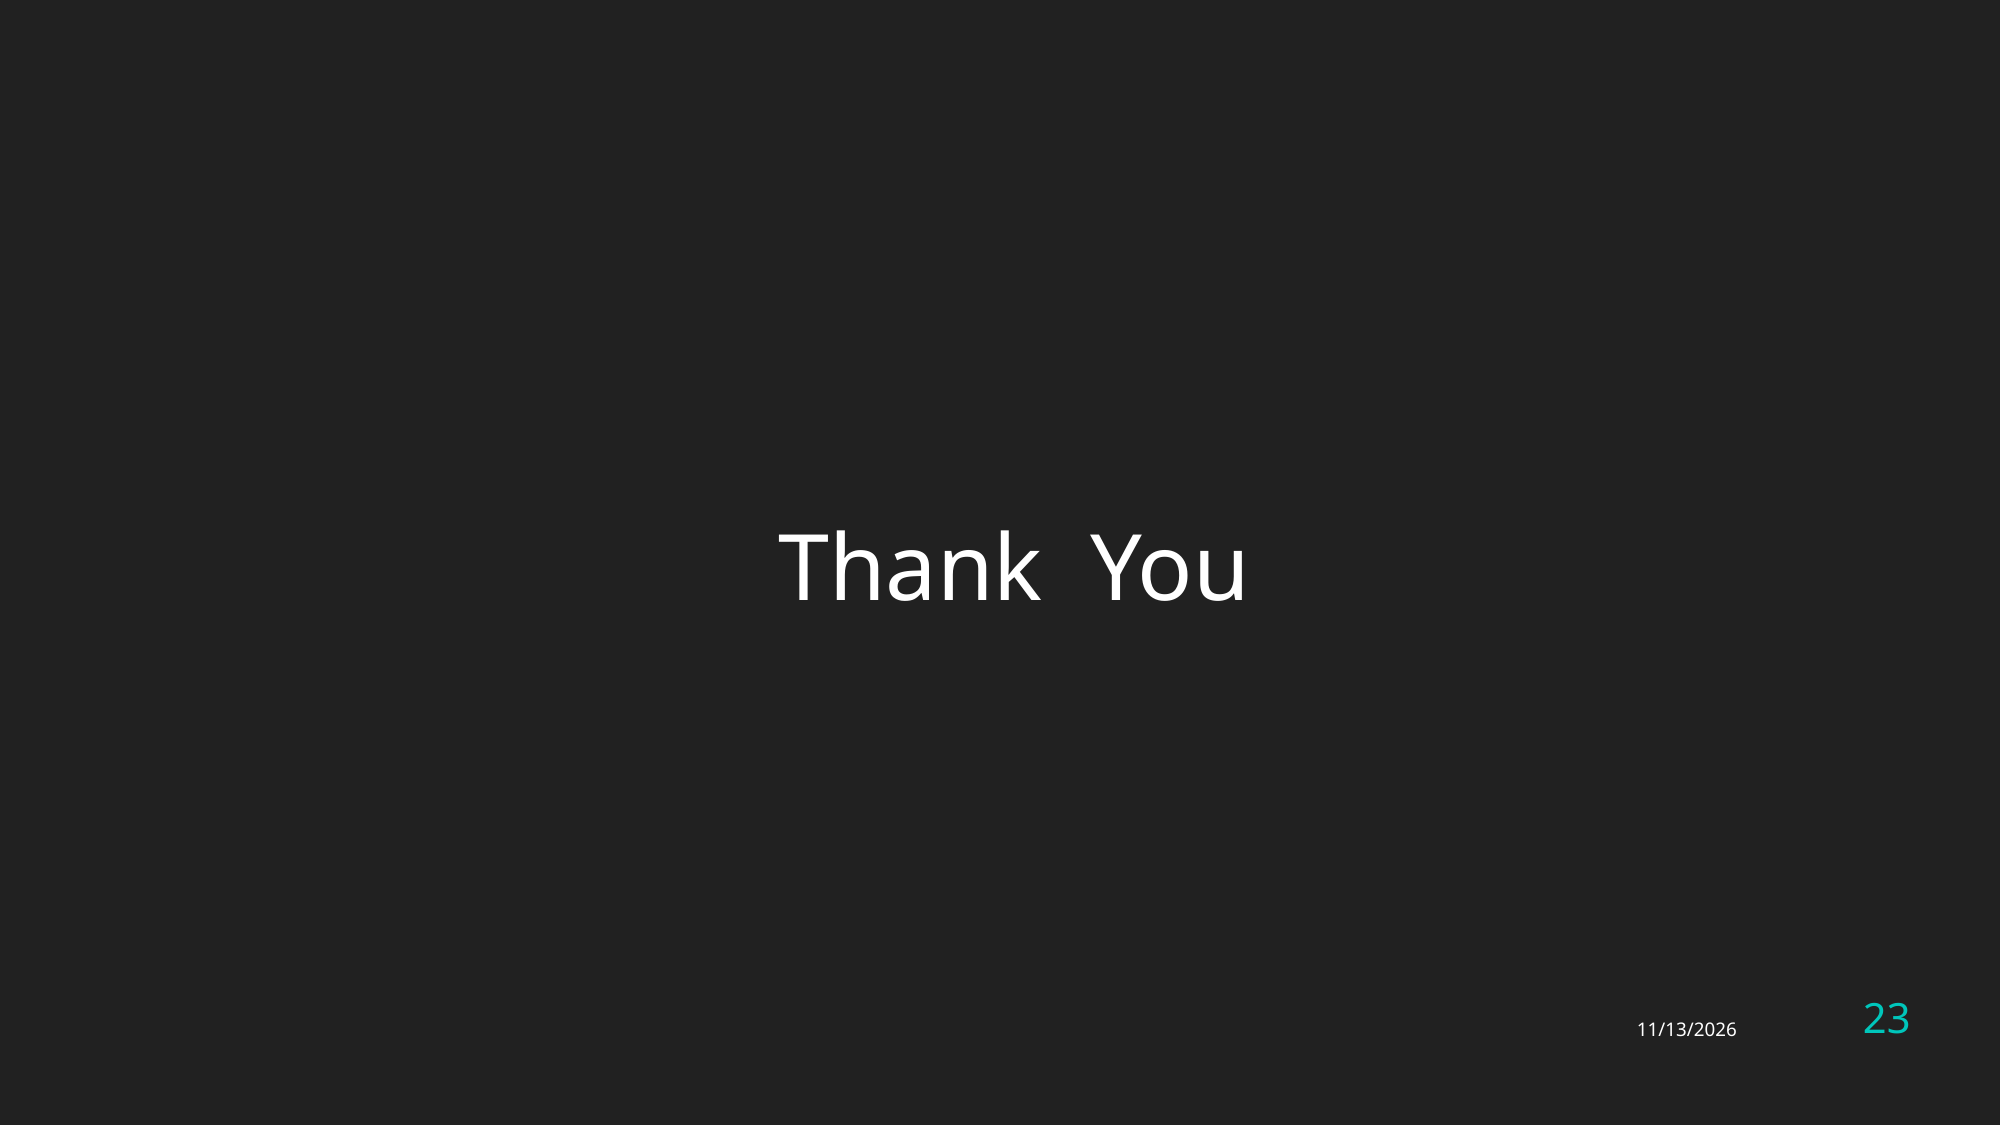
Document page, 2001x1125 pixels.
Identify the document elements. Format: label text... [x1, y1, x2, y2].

text_box Thank You [14, 501, 2000, 627]
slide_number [1531, 991, 1751, 1051]
slide_number 23 [1751, 970, 1926, 1051]
